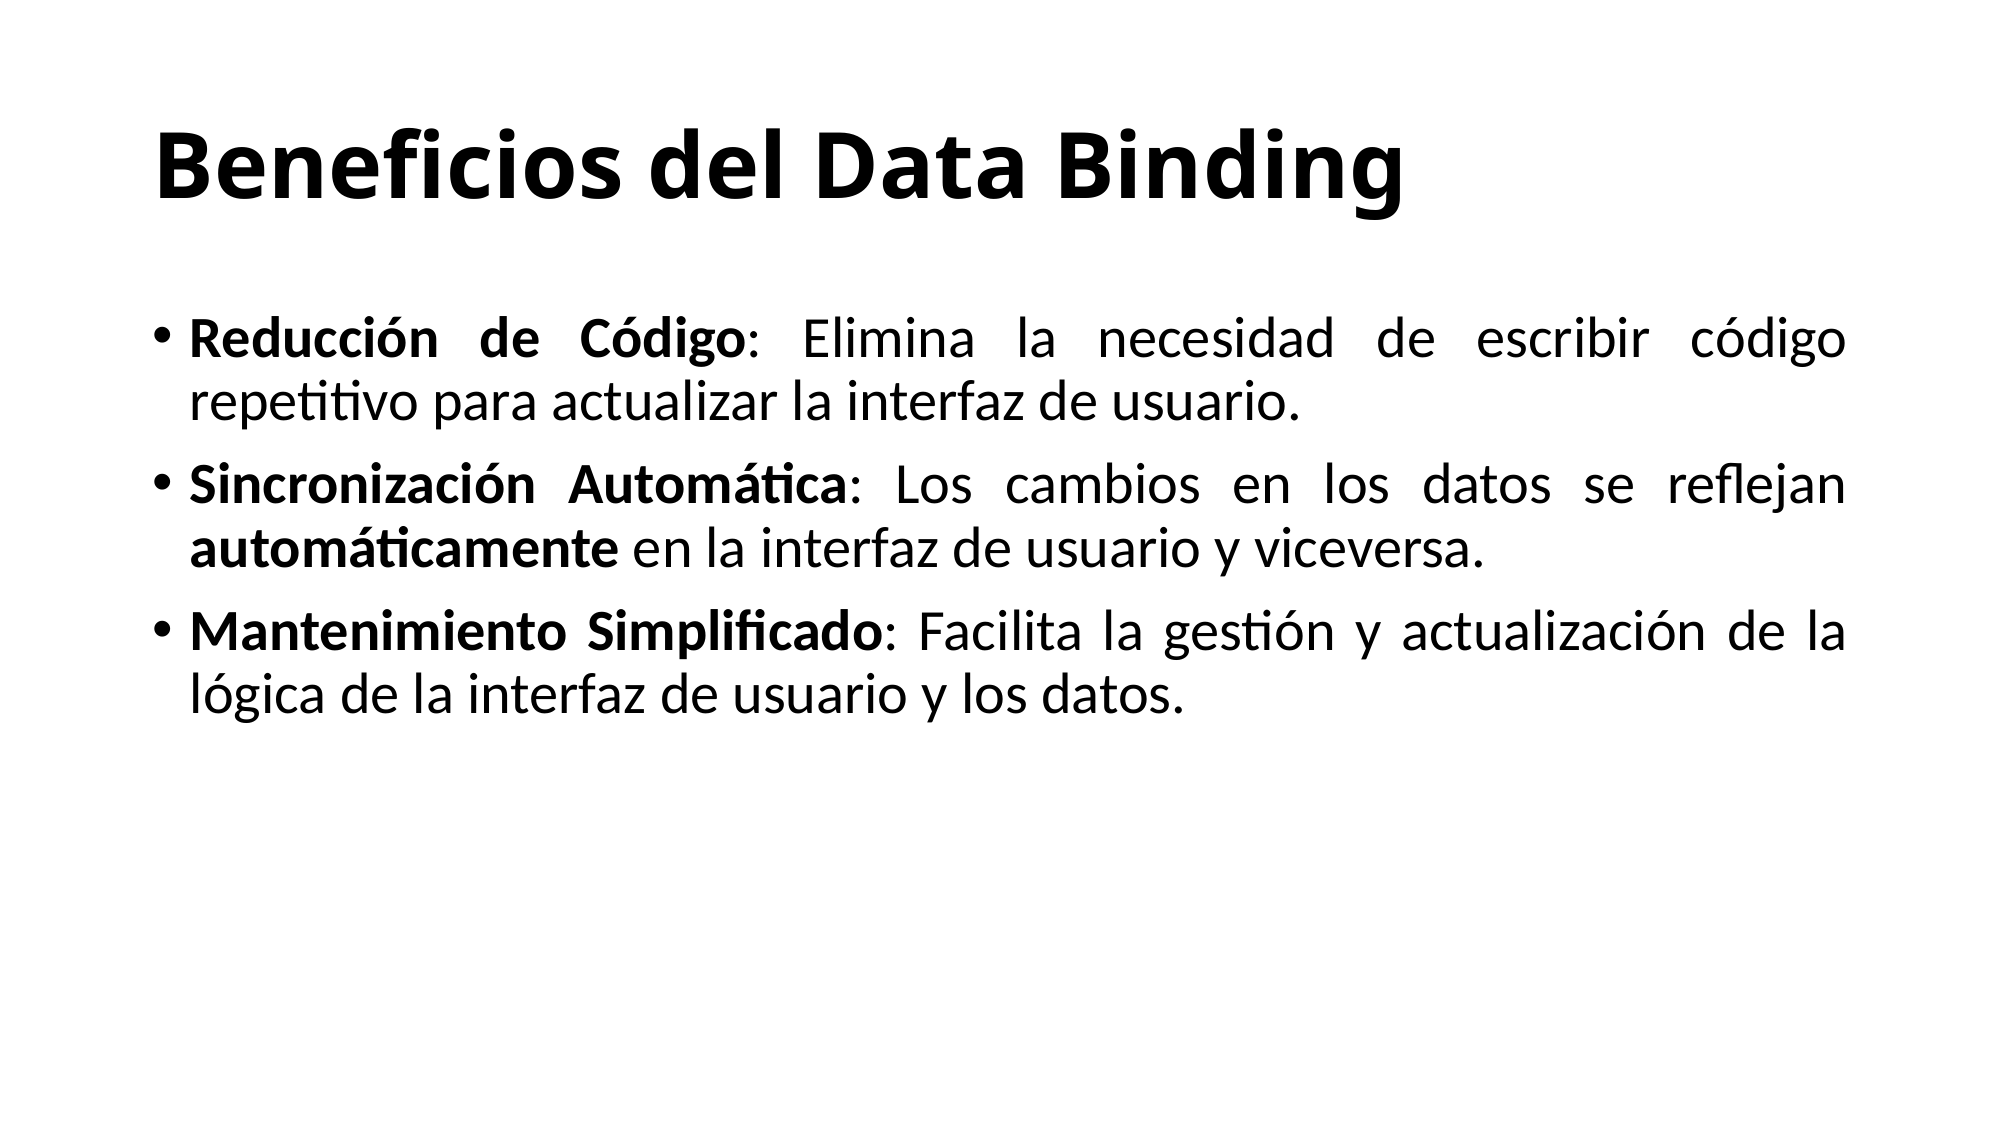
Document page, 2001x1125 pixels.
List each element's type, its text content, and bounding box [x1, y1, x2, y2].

list Reducción de Código: Elimina la necesidad de escribir código repetitivo para actualizar la interfaz de usuario. Sincronización Automática: Los cambios en los datos se reflejan automáticamente en la interfaz de usuario y viceversa. Mantenimiento Simplificado: Facilita la gestión y actualización de la lógica de la interfaz de usuario y los datos. [137, 299, 1863, 1014]
title Beneficios del Data Binding [137, 59, 1863, 278]
